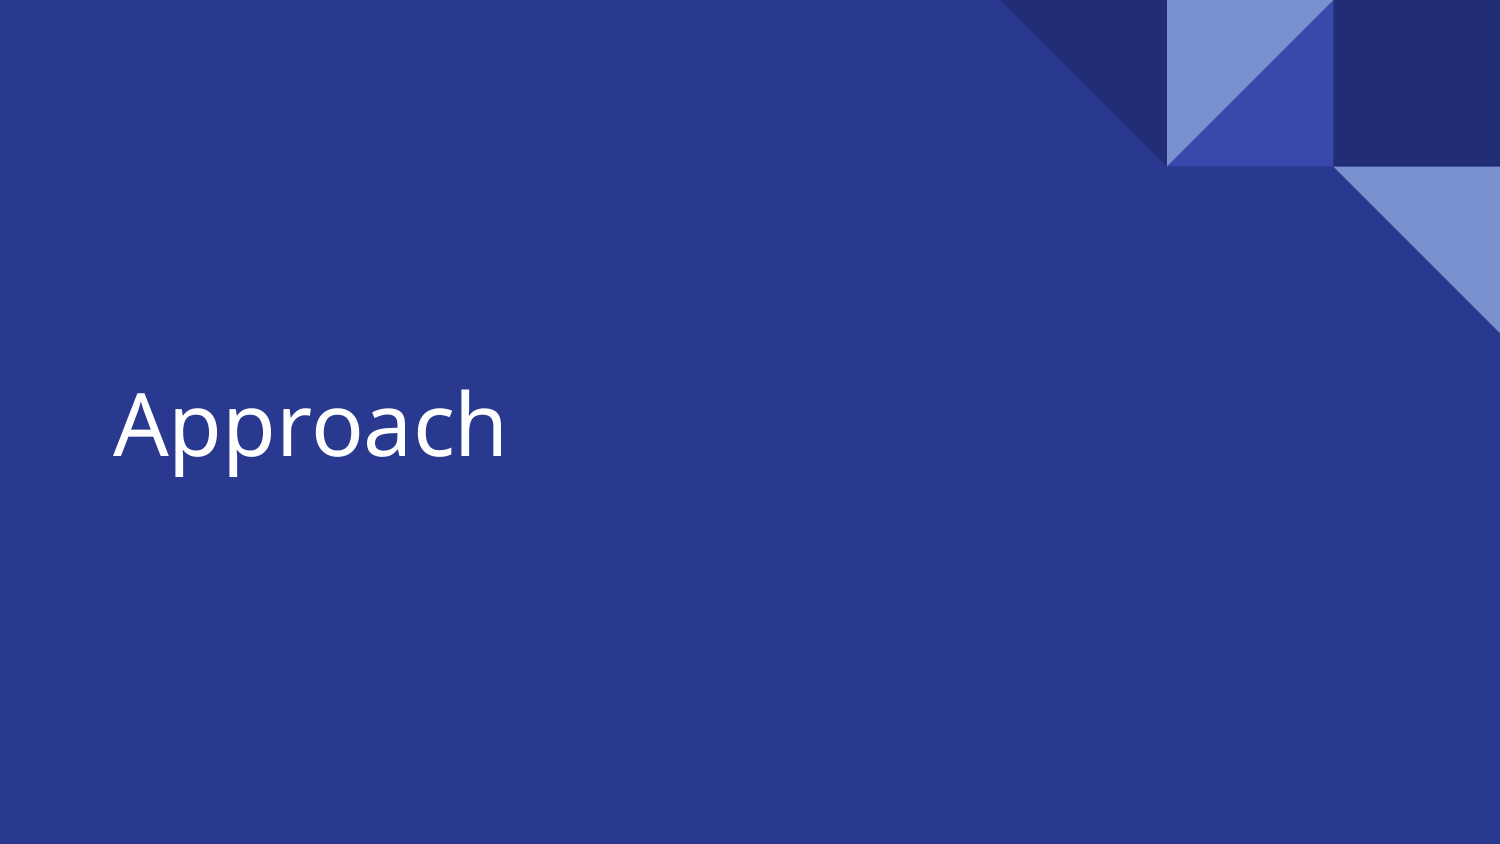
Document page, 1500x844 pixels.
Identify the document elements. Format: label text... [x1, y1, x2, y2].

title Approach [98, 353, 1447, 491]
